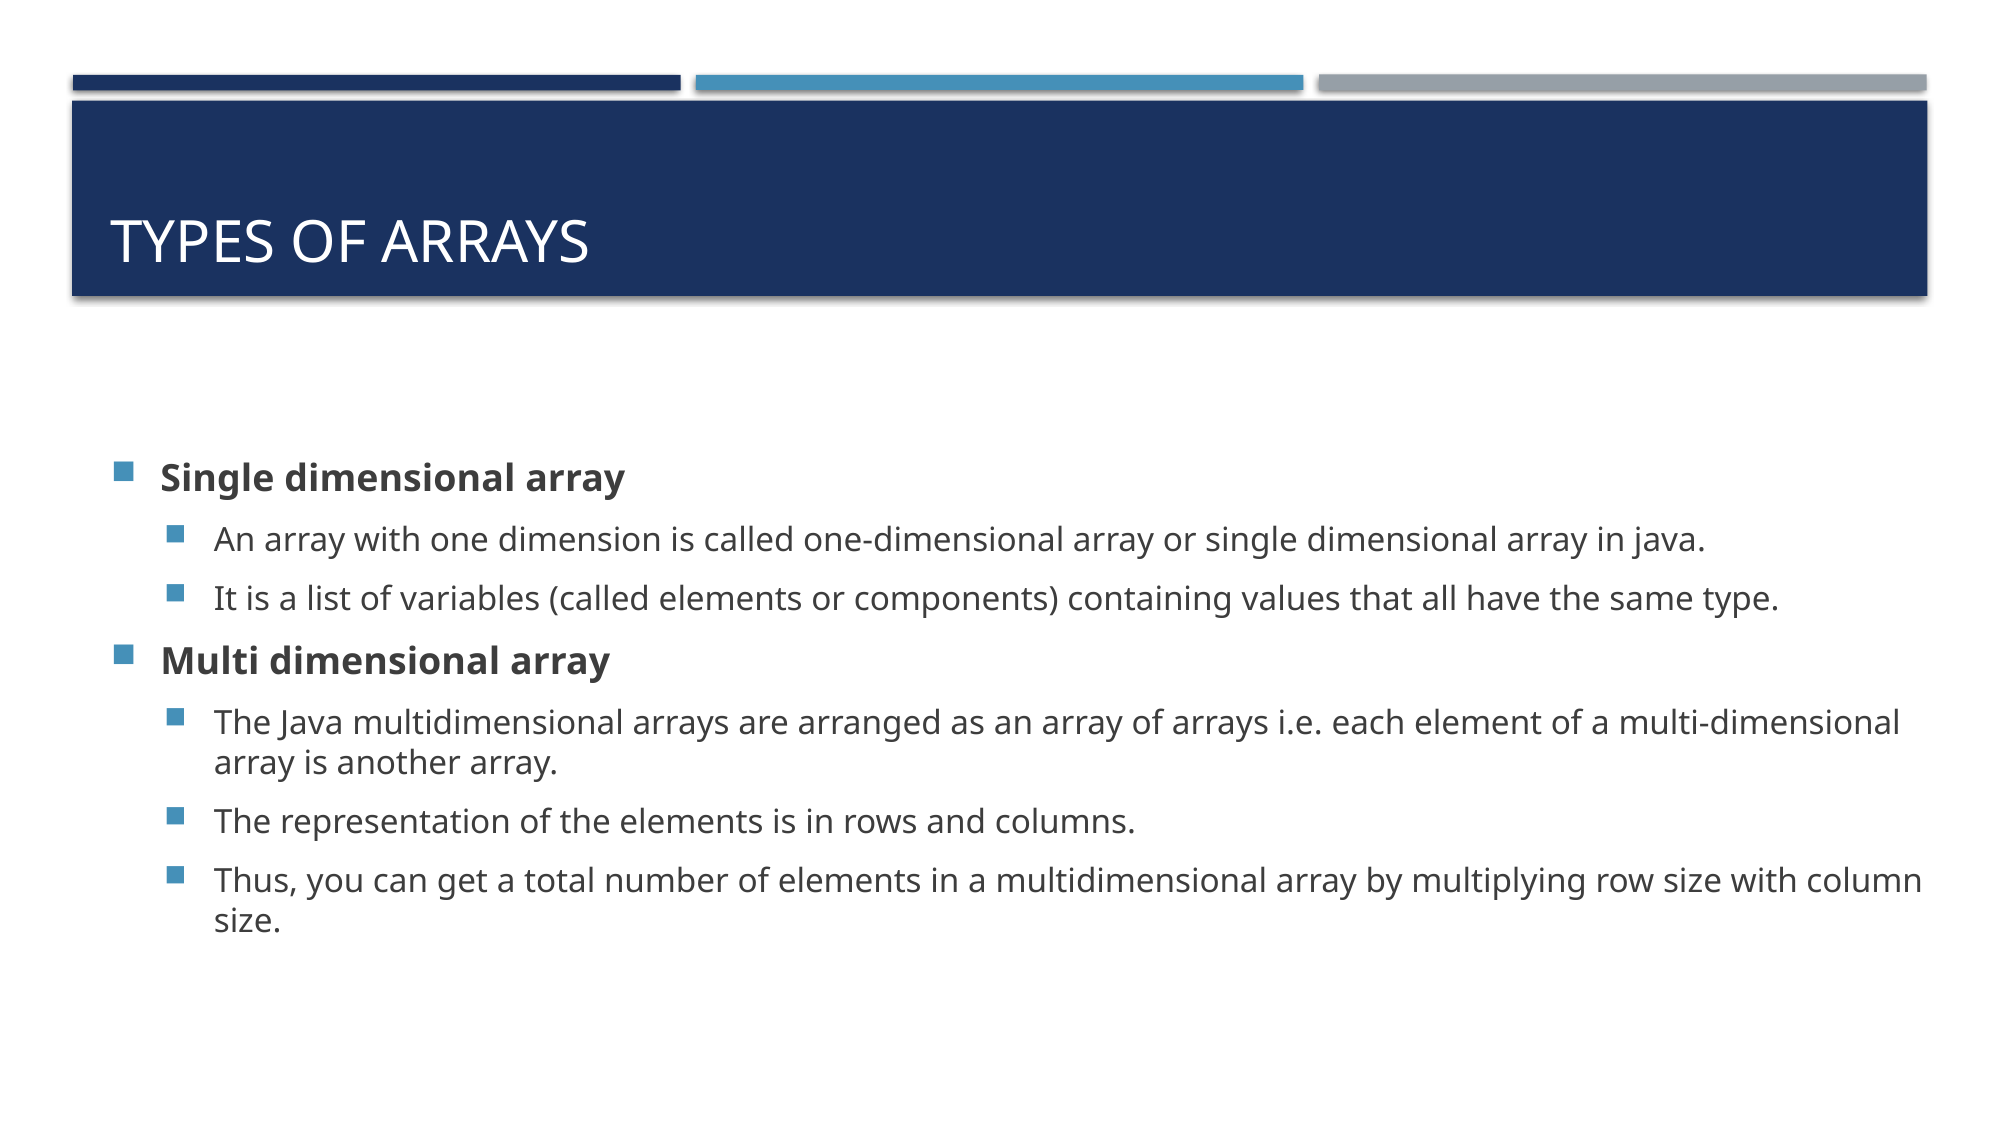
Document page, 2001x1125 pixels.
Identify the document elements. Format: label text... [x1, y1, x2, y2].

title TYPES OF ARRAYS [95, 115, 1905, 282]
list Single dimensional array An array with one dimension is called one-dimensional array or single dimensional array in java. It is a list of variables (called elements or components) containing values that all have the same type. Multi dimensional array The Java multidimensional arrays are arranged as an array of arrays i.e. each element of a multi-dimensional array is another array. The representation of the elements is in rows and columns. Thus, you can get a total number of elements in a multidimensional array by multiplying row size with column size. [95, 309, 1969, 1084]
